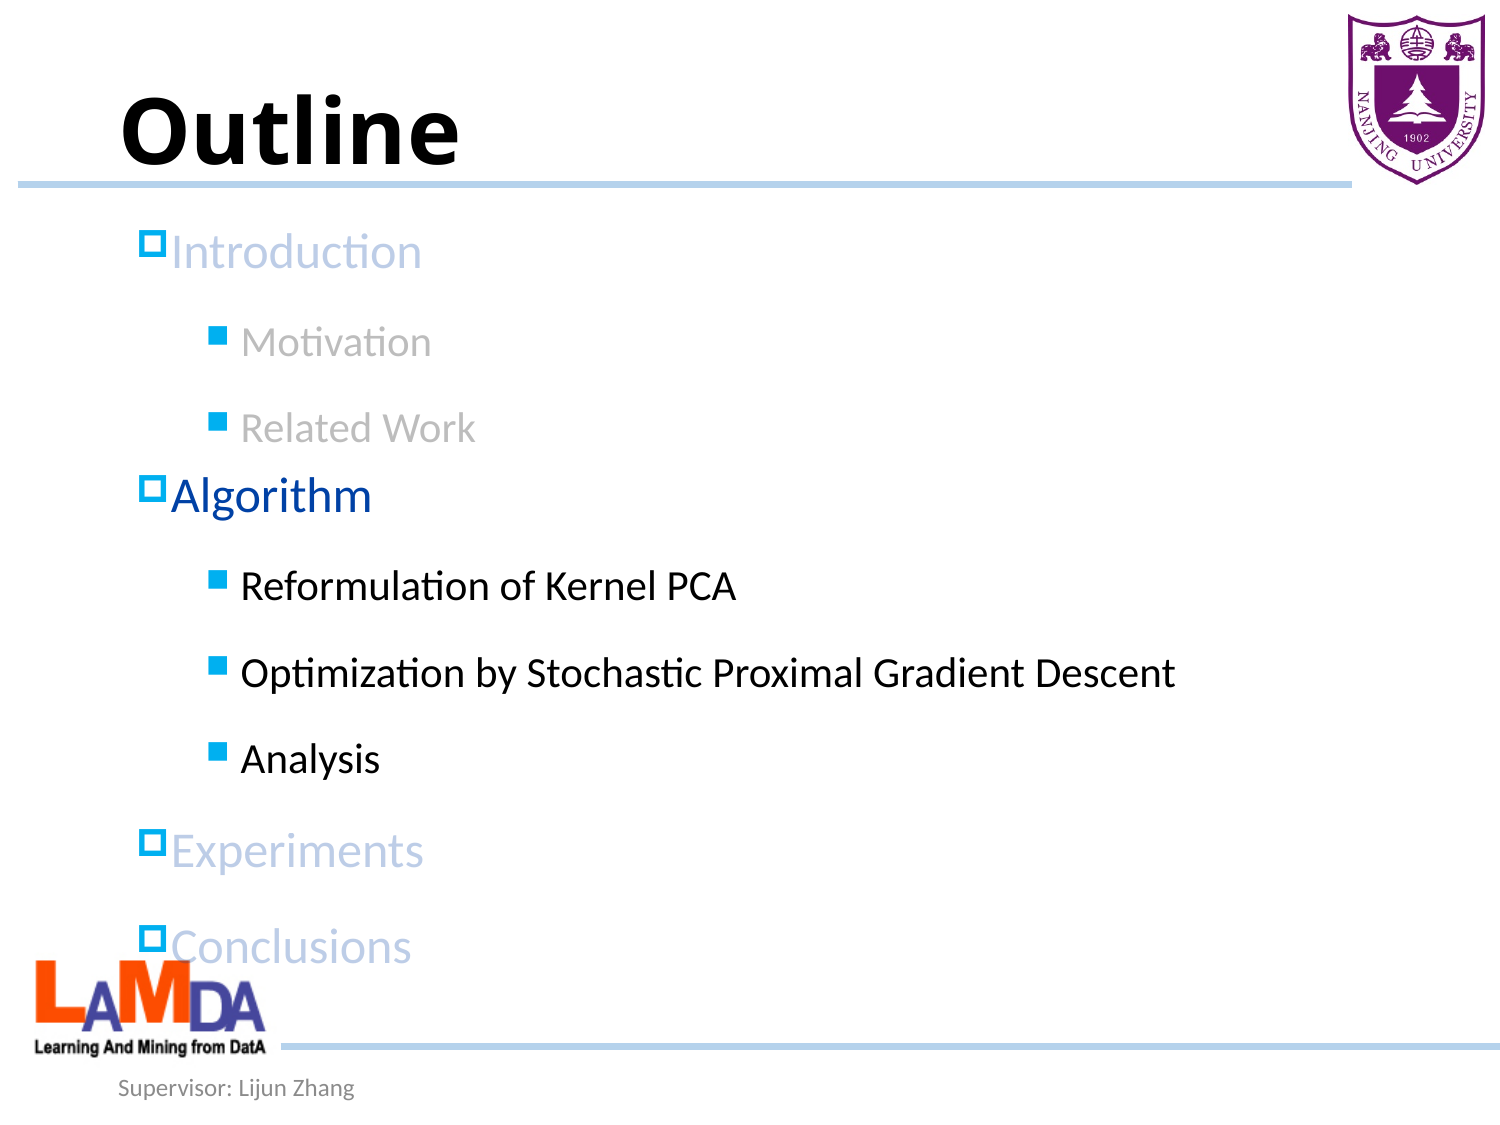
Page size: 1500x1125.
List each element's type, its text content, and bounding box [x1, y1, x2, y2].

picture [1348, 14, 1485, 185]
picture [23, 952, 281, 1075]
list Introduction Motivation Related Work Algorithm Reformulation of Kernel PCA Optimization by Stochastic Proximal Gradient Descent Analysis Experiments Conclusions [121, 217, 1415, 984]
title Outline [103, 26, 1397, 244]
